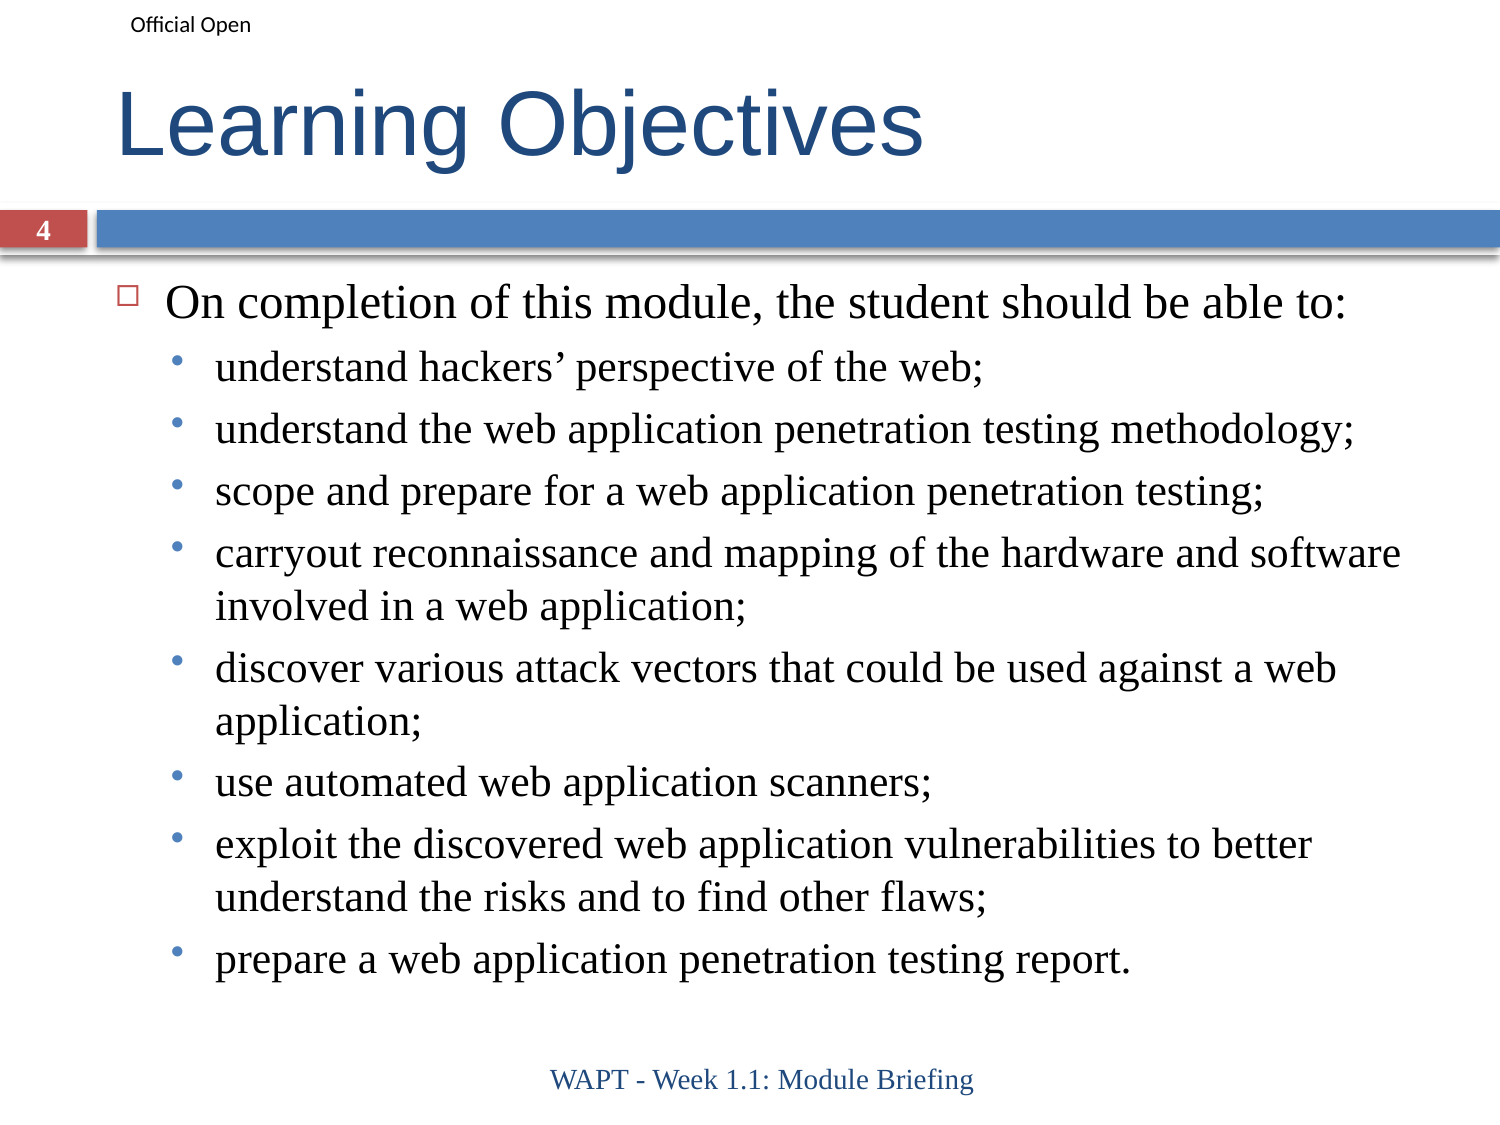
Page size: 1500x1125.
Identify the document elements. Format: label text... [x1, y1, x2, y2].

title Learning Objectives [100, 37, 1438, 200]
list On completion of this module, the student should be able to: understand hackers’ perspective of the web; understand the web application penetration testing methodology; scope and prepare for a web application penetration testing; carryout reconnaissance and mapping of the hardware and software involved in a web application; discover various attack vectors that could be used against a web application; use automated web application scanners; exploit the discovered web application vulnerabilities to better understand the risks and to find other flaws; prepare a web application penetration testing report. [100, 262, 1438, 1000]
slide_number 4 [0, 208, 88, 249]
footer WAPT - Week 1.1: Module Briefing [99, 1048, 990, 1108]
